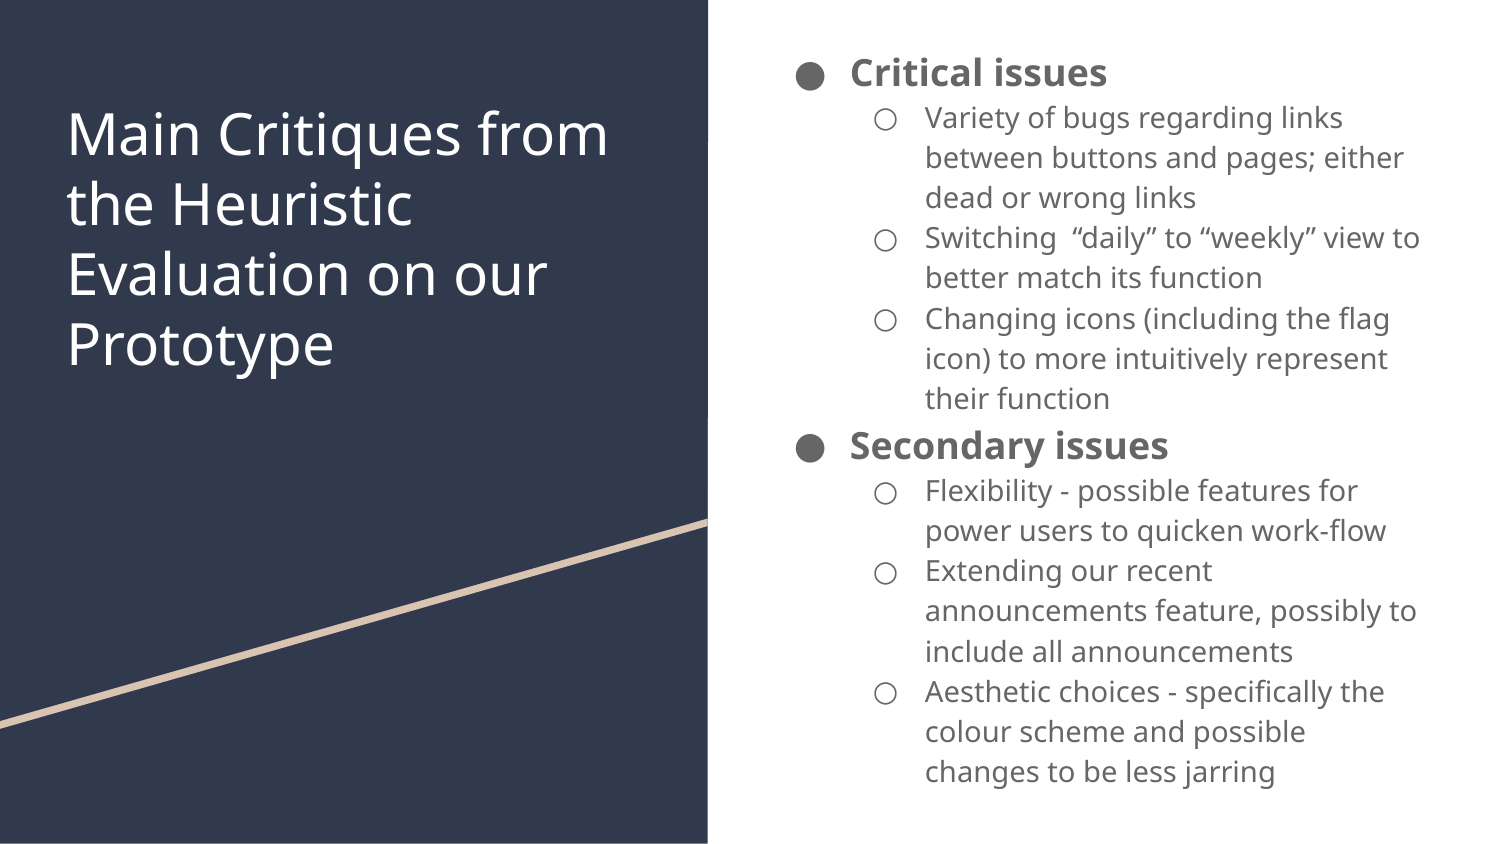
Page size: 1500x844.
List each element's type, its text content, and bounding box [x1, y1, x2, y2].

list Critical issues Variety of bugs regarding links between buttons and pages; either dead or wrong links Switching “daily” to “weekly” view to better match its function Changing icons (including the flag icon) to more intuitively represent their function Secondary issues Flexibility - possible features for power users to quicken work-flow Extending our recent announcements feature, possibly to include all announcements Aesthetic choices - specifically the colour scheme and possible changes to be less jarring [760, 27, 1444, 823]
title Main Critiques from the Heuristic Evaluation on our Prototype [51, 82, 660, 494]
